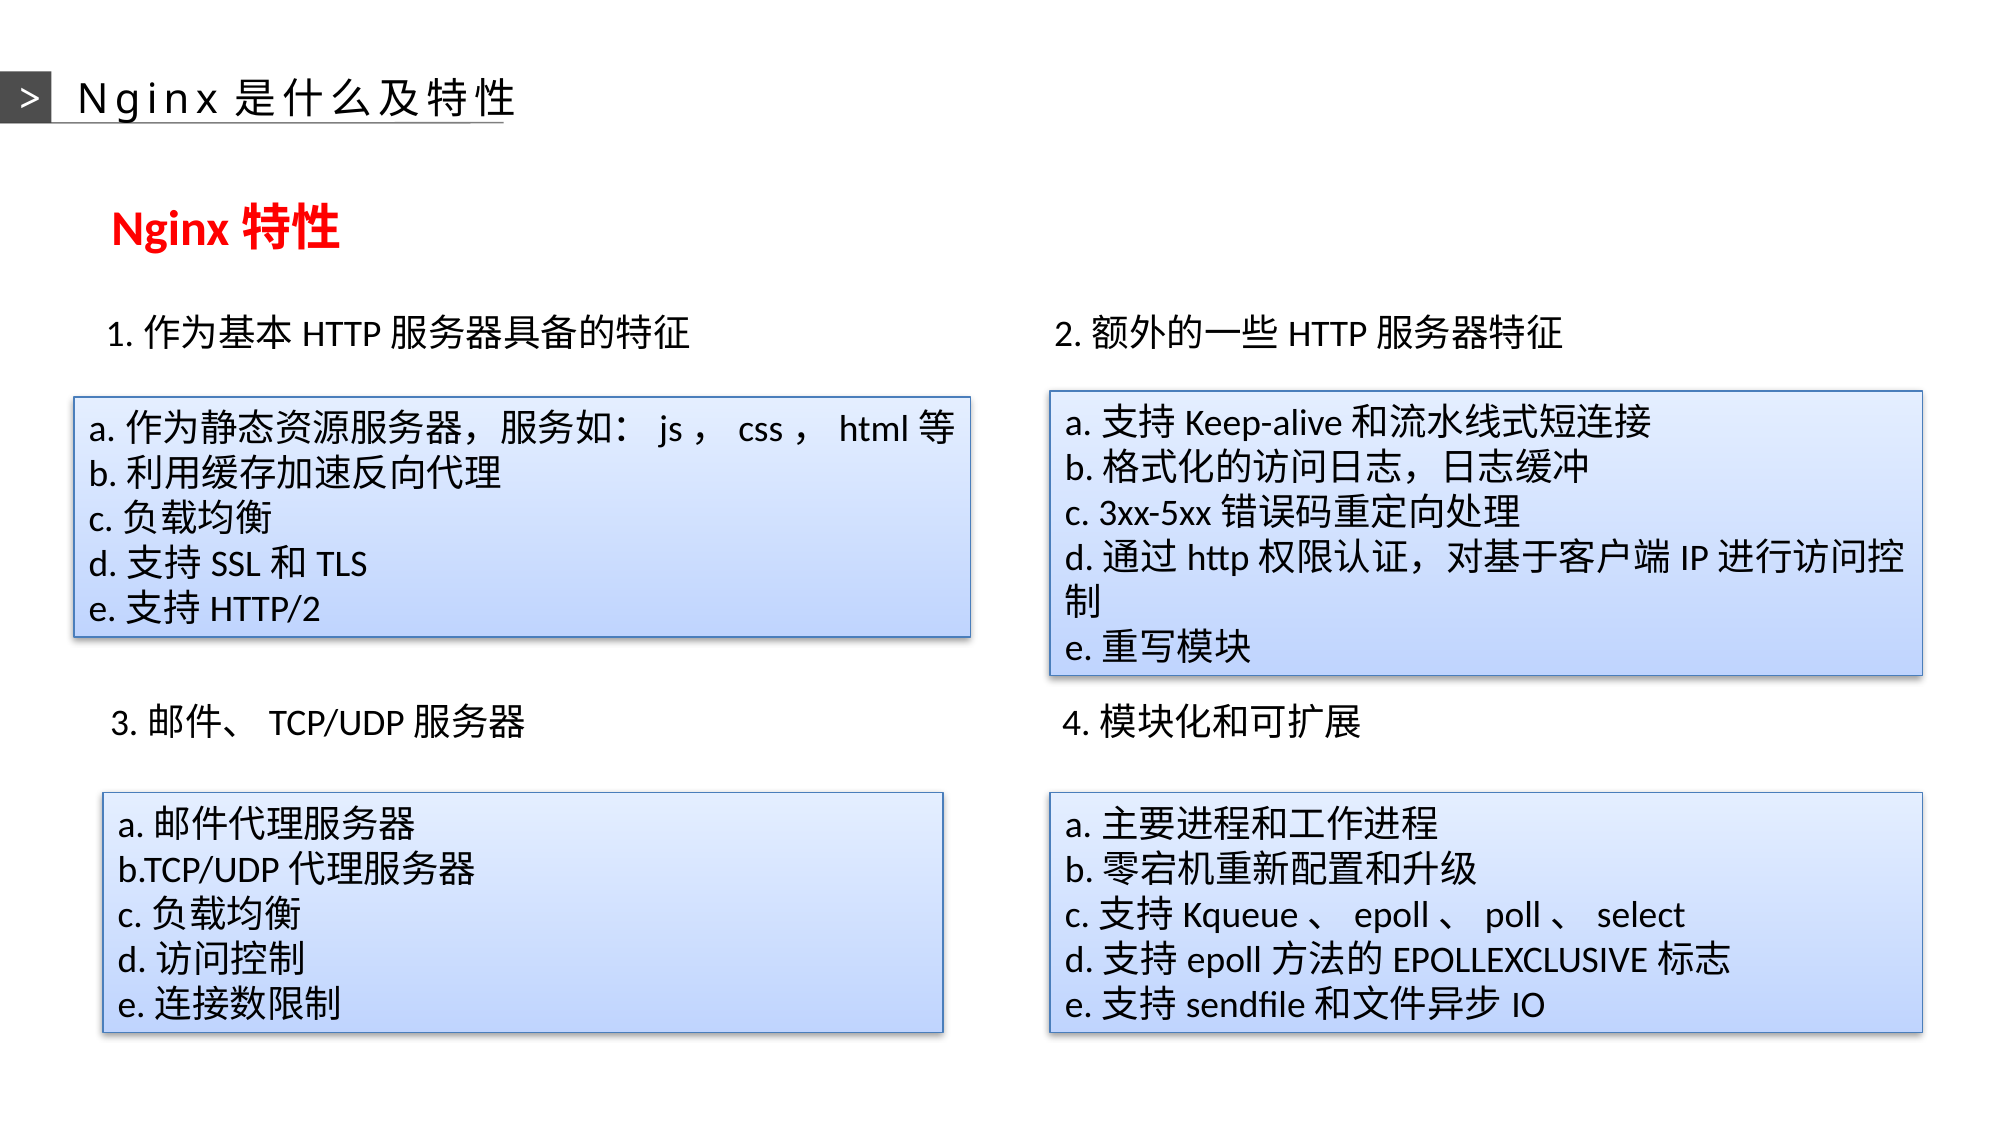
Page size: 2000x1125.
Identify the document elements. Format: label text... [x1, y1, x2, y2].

text_box Nginx是什么及特性 [62, 64, 531, 129]
text_box > [3, 64, 58, 121]
text_box 1.作为基本HTTP服务器具备的特征 [90, 301, 706, 361]
text_box Nginx特性 [96, 188, 357, 264]
text_box 2.额外的一些HTTP服务器特征 [1039, 301, 1579, 361]
text_box a.支持Keep-alive和流水线式短连接 b.格式化的访问日志，日志缓冲 c. 3xx-5xx错误码重定向处理 d.通过http权限认证，对基于客户端IP进行访问控制 e.重写模块 [1049, 390, 1923, 676]
text_box a.主要进程和工作进程 b.零宕机重新配置和升级 c.支持Kqueue、epoll、poll、select d.支持epoll方法的EPOLLEXCLUSIVE标志 e.支持sendfile和文件异步IO [1049, 792, 1923, 1033]
text_box 4.模块化和可扩展 [1047, 690, 1377, 751]
text_box a.邮件代理服务器 b.TCP/UDP代理服务器 c.负载均衡 d.访问控制 e.连接数限制 [102, 792, 944, 1033]
text_box a.作为静态资源服务器，服务如：js，css，html等 b.利用缓存加速反向代理 c.负载均衡 d.支持SSL和TLS e.支持HTTP/2 [73, 396, 971, 638]
text_box 3.邮件、TCP/UDP服务器 [95, 690, 542, 751]
